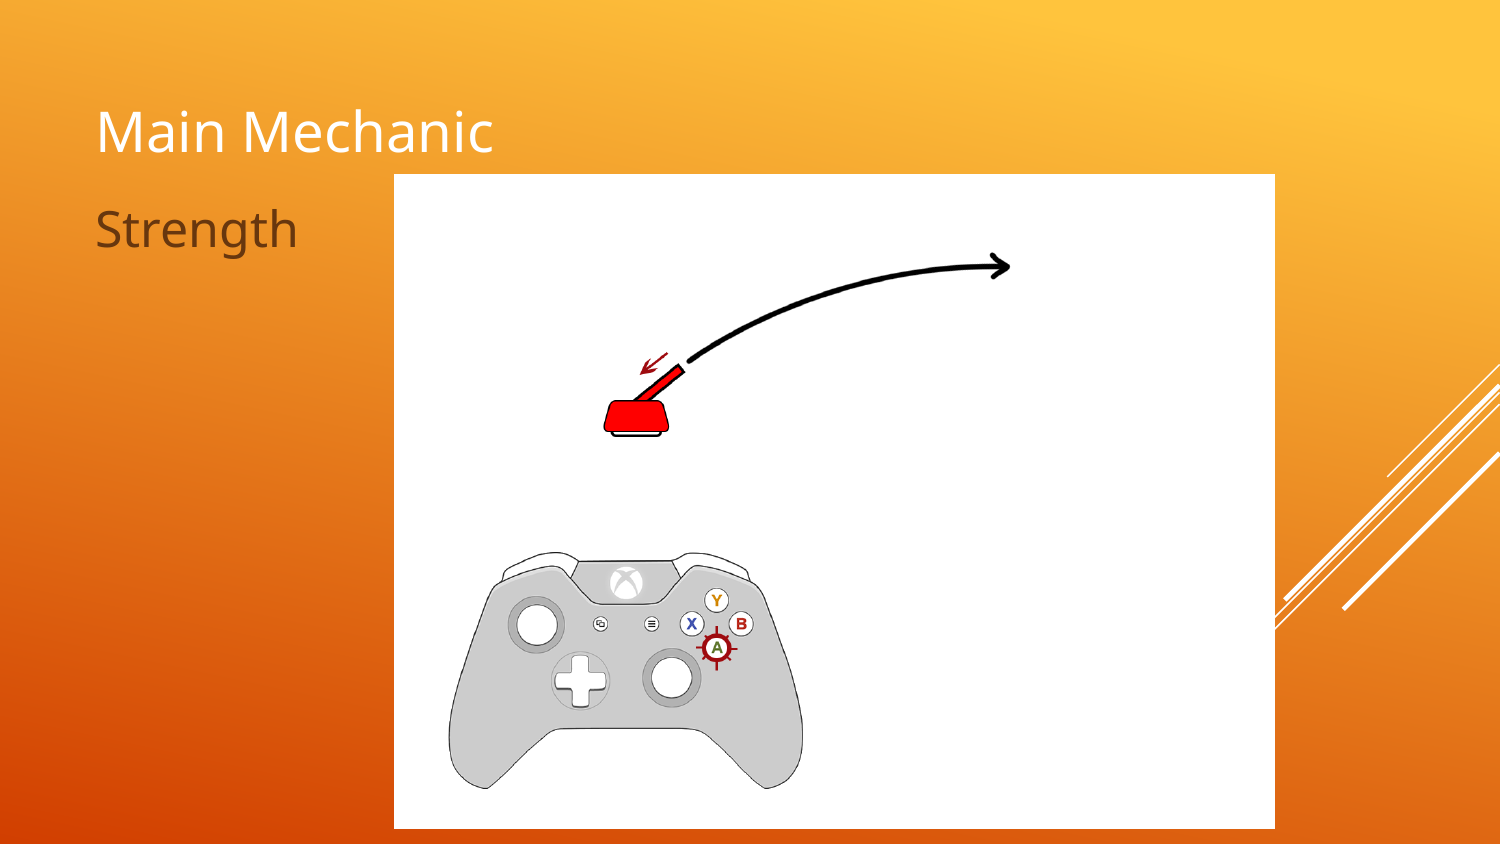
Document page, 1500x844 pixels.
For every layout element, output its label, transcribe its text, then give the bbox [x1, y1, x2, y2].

title Main Mechanic [84, 70, 1135, 142]
list Strength [84, 142, 1135, 384]
picture [393, 174, 1275, 829]
